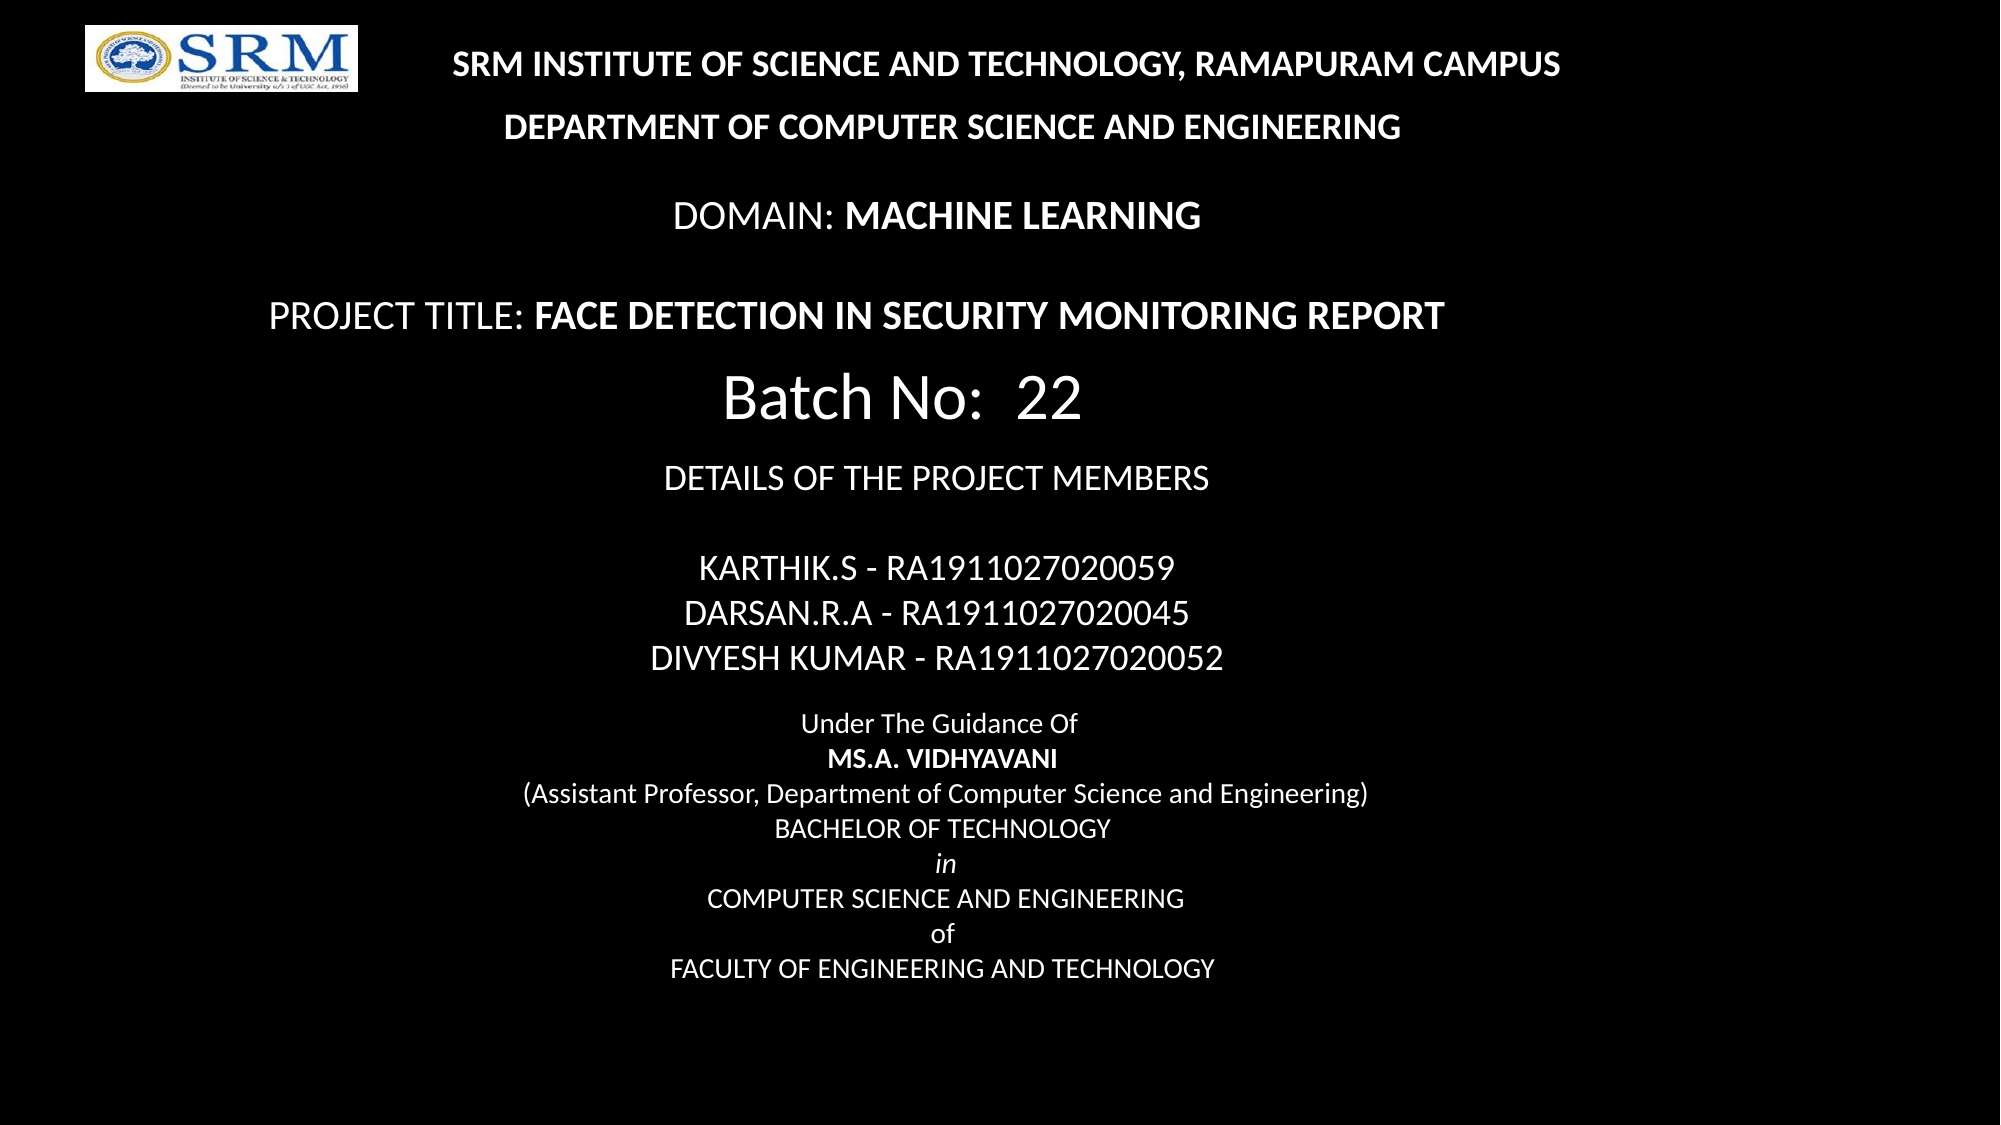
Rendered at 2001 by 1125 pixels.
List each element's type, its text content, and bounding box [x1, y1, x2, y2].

text_box DOMAIN: MACHINE LEARNING [443, 180, 1432, 245]
text_box PROJECT TITLE: FACE DETECTION IN SECURITY MONITORING REPORT [253, 280, 1747, 346]
text_box SRM INSTITUTE OF SCIENCE AND TECHNOLOGY, RAMAPURAM CAMPUS [437, 31, 1985, 91]
text_box Batch No: 22 [562, 345, 1244, 441]
picture [85, 25, 358, 92]
text_box DEPARTMENT OF COMPUTER SCIENCE AND ENGINEERING [489, 94, 1666, 155]
text_box Under The Guidance Of MS.A. VIDHYAVANI (Assistant Professor, Department of Computer Science and Engineering) BACHELOR OF TECHNOLOGY in COMPUTER SCIENCE AND ENGINEERING of FACULTY OF ENGINEERING AND TECHNOLOGY [41, 697, 1845, 1107]
text_box DETAILS OF THE PROJECT MEMBERS KARTHIK.S - RA1911027020059 DARSAN.R.A - RA1911027020045 DIVYESH KUMAR - RA1911027020052 [404, 445, 1470, 686]
